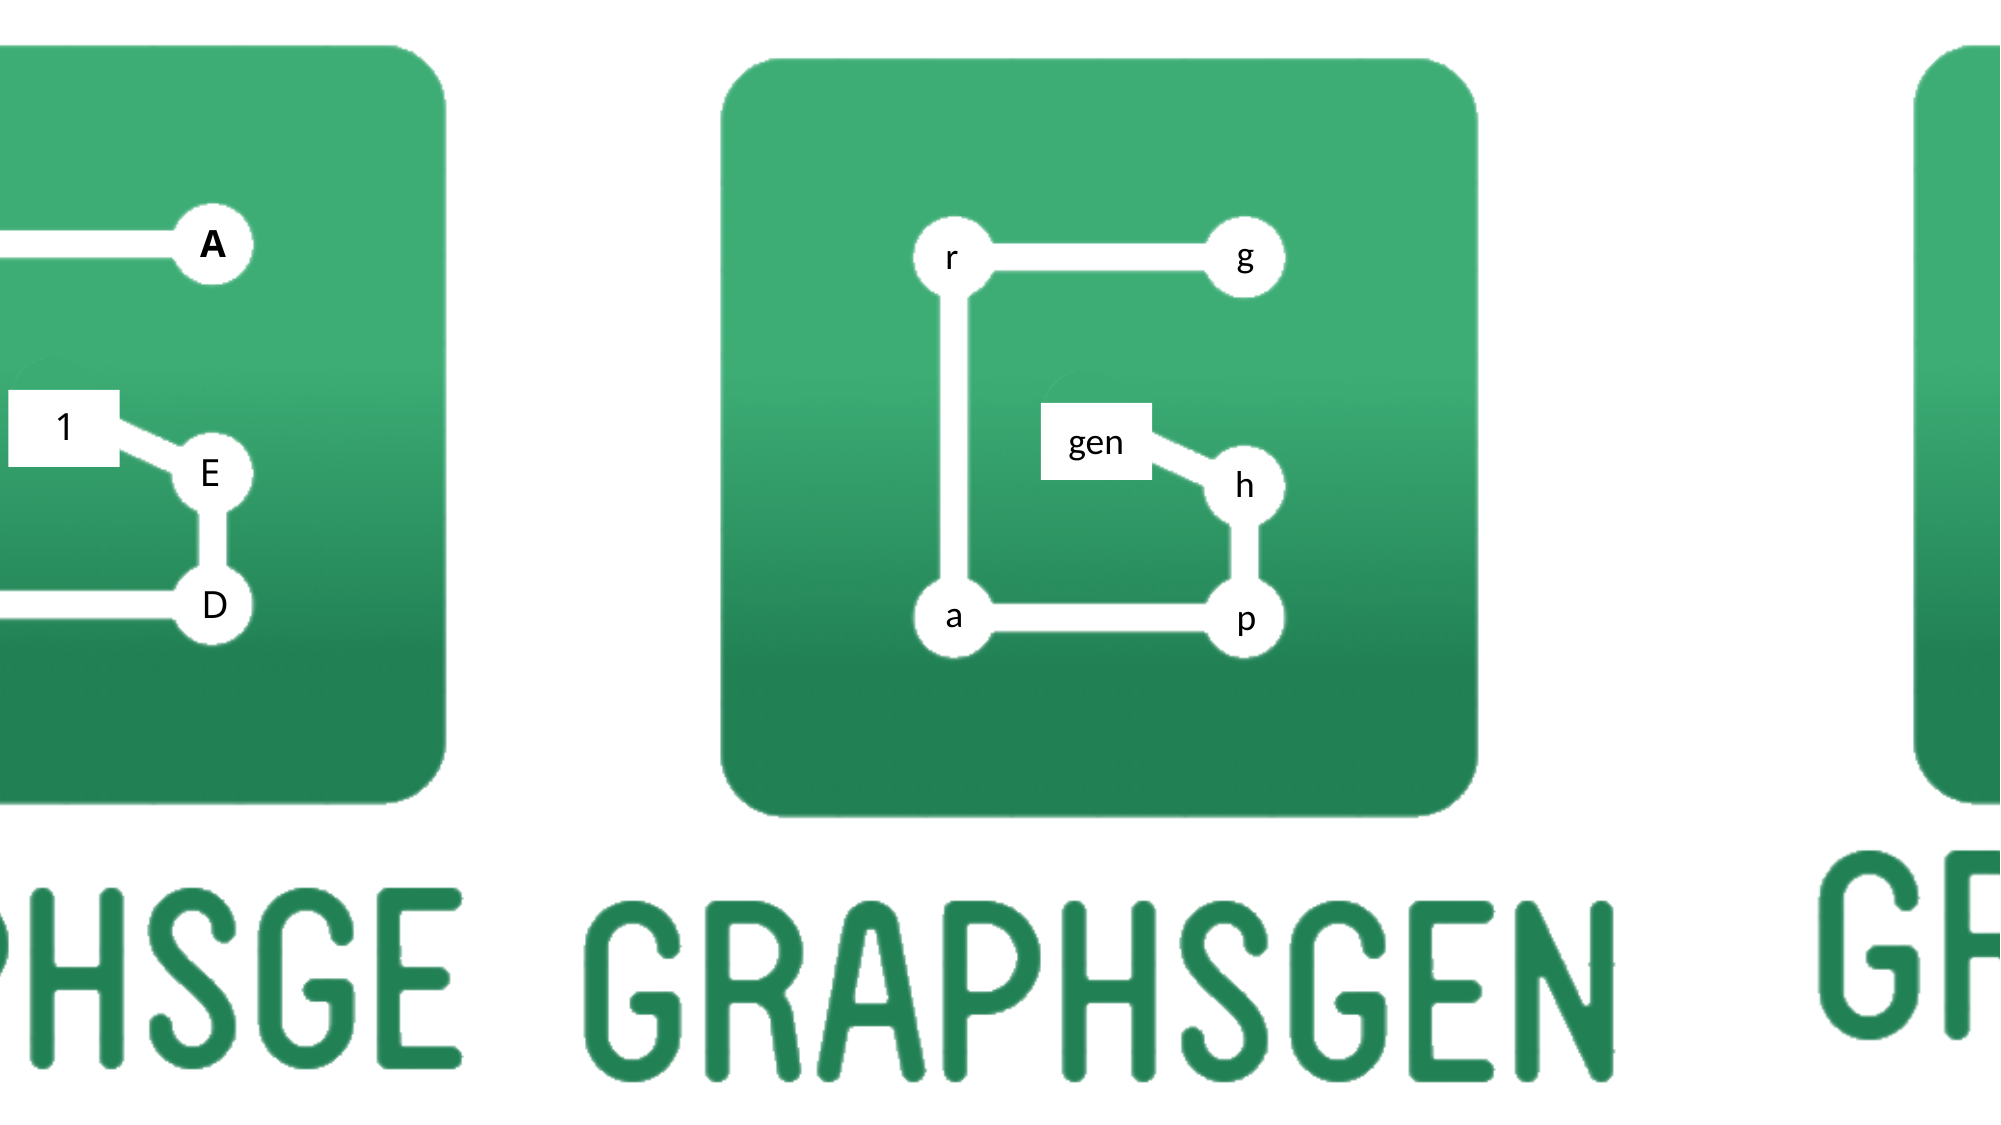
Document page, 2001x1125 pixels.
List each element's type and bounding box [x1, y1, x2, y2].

picture [0, 0, 2000, 1125]
text_box [1808, 810, 2000, 1076]
